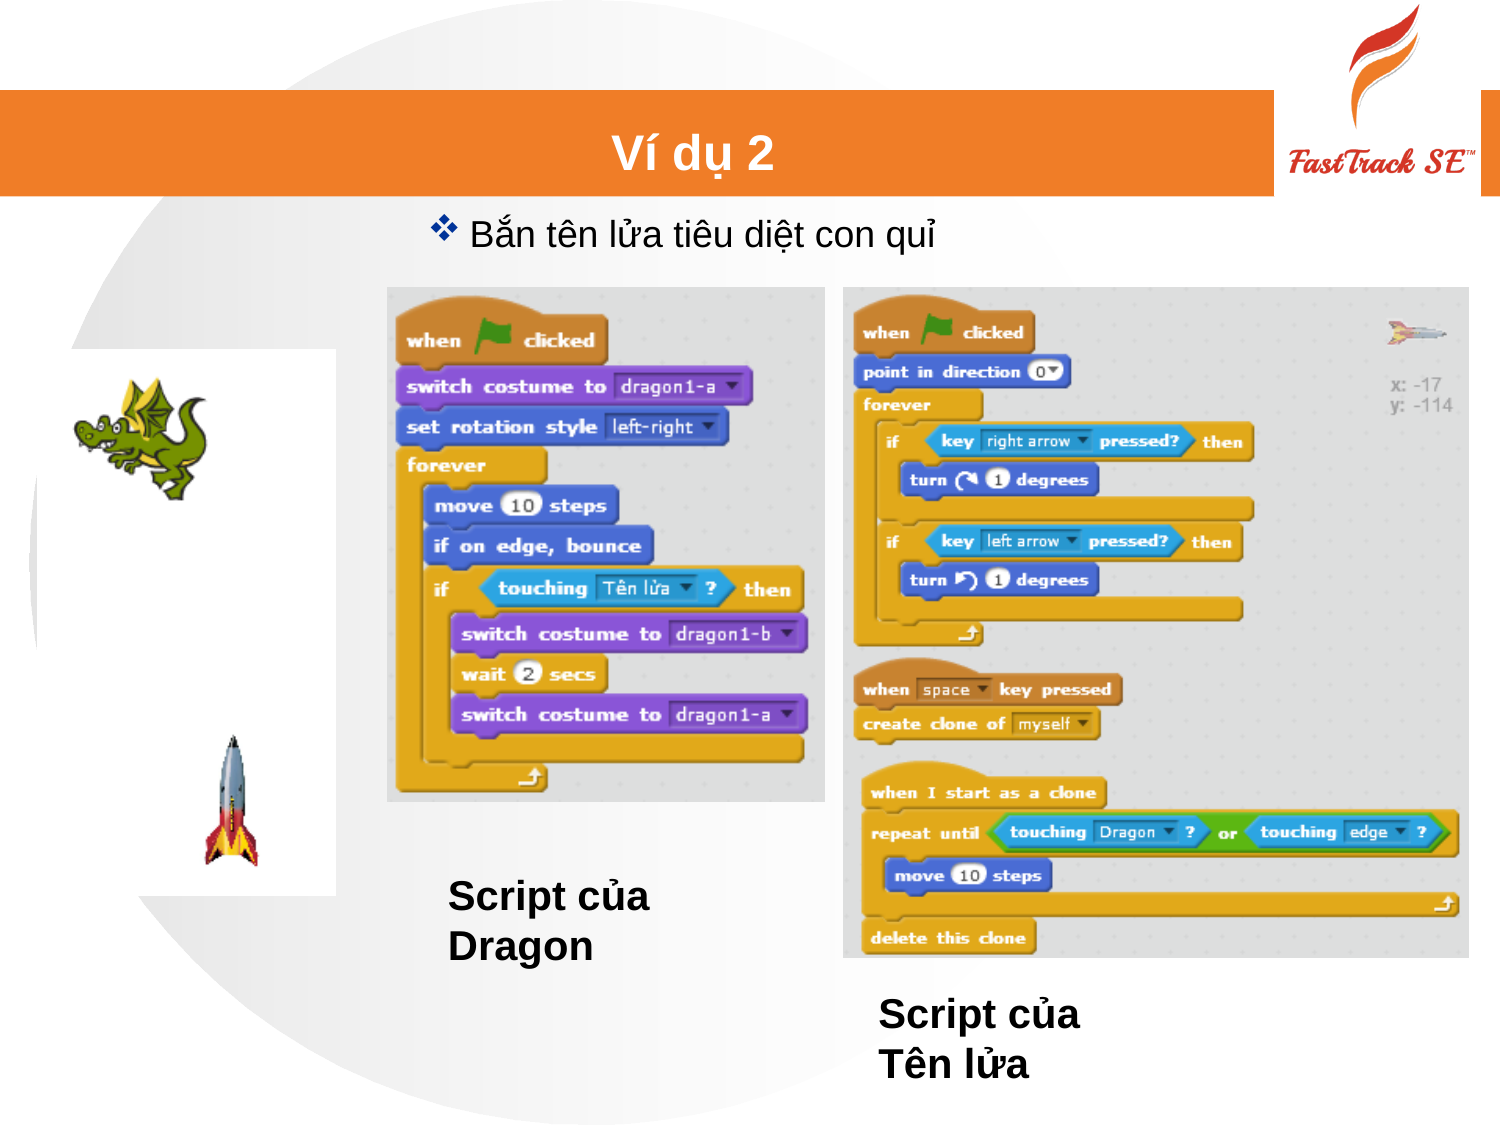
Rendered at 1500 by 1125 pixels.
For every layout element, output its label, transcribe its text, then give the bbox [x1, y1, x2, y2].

picture [37, 348, 337, 897]
list Bắn tên lửa tiêu diệt con quỉ [412, 202, 1388, 328]
text_box Script của Tên lửa [863, 979, 1107, 1095]
picture [1275, 0, 1482, 192]
title Ví dụ 2 [75, 75, 1313, 225]
picture [387, 287, 826, 802]
text_box Script của Dragon [433, 861, 677, 977]
picture [843, 287, 1469, 959]
